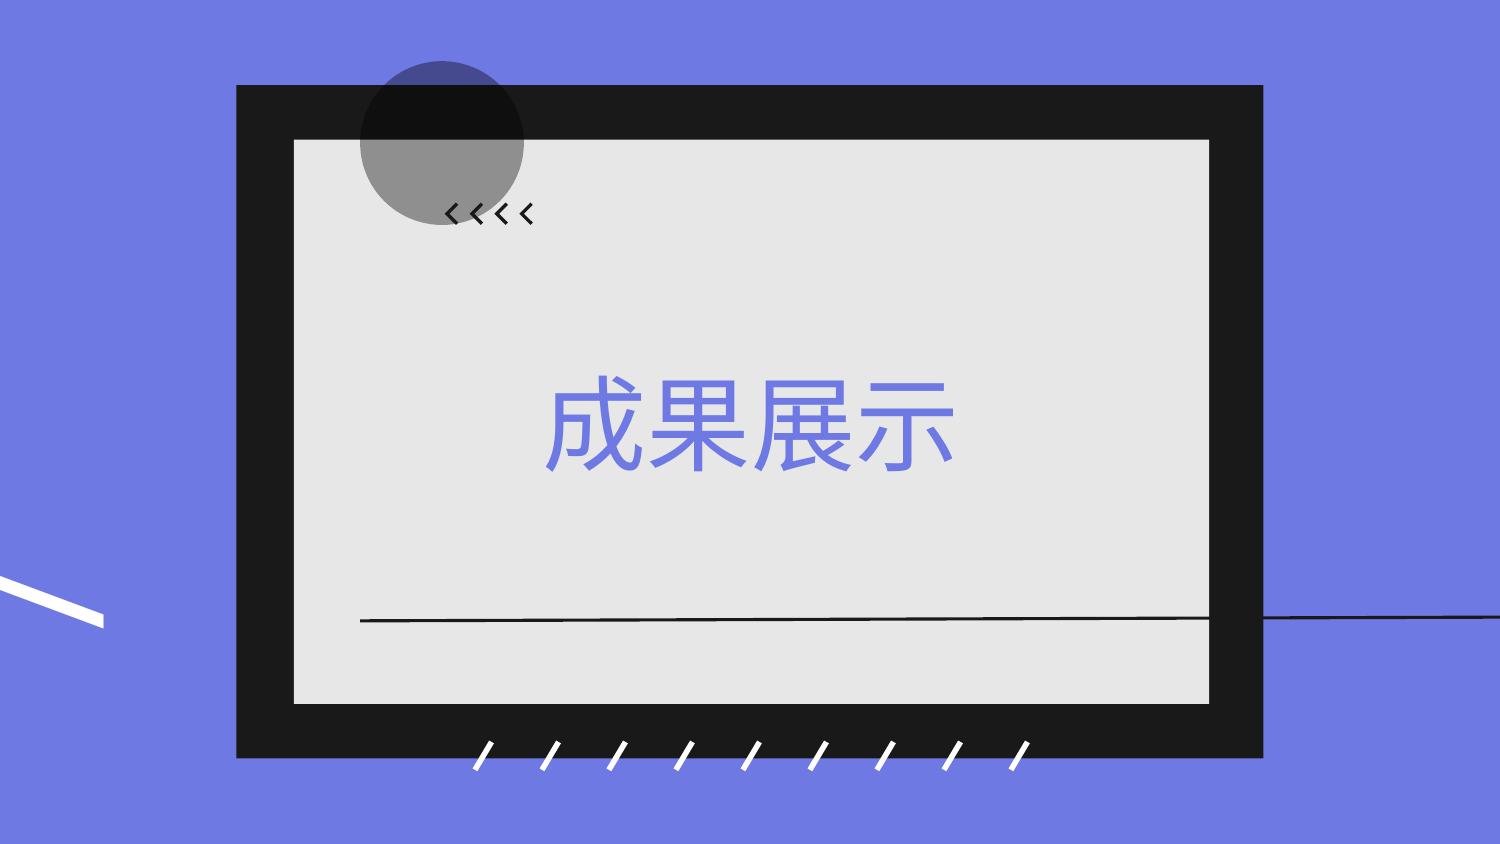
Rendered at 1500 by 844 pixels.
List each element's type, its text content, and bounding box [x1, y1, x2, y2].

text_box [444, 202, 534, 226]
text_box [359, 616, 1500, 622]
text_box [360, 61, 524, 225]
text_box [293, 139, 1210, 704]
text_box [472, 740, 1031, 772]
text_box [236, 85, 1264, 759]
title 成果展示 [345, 352, 1157, 491]
